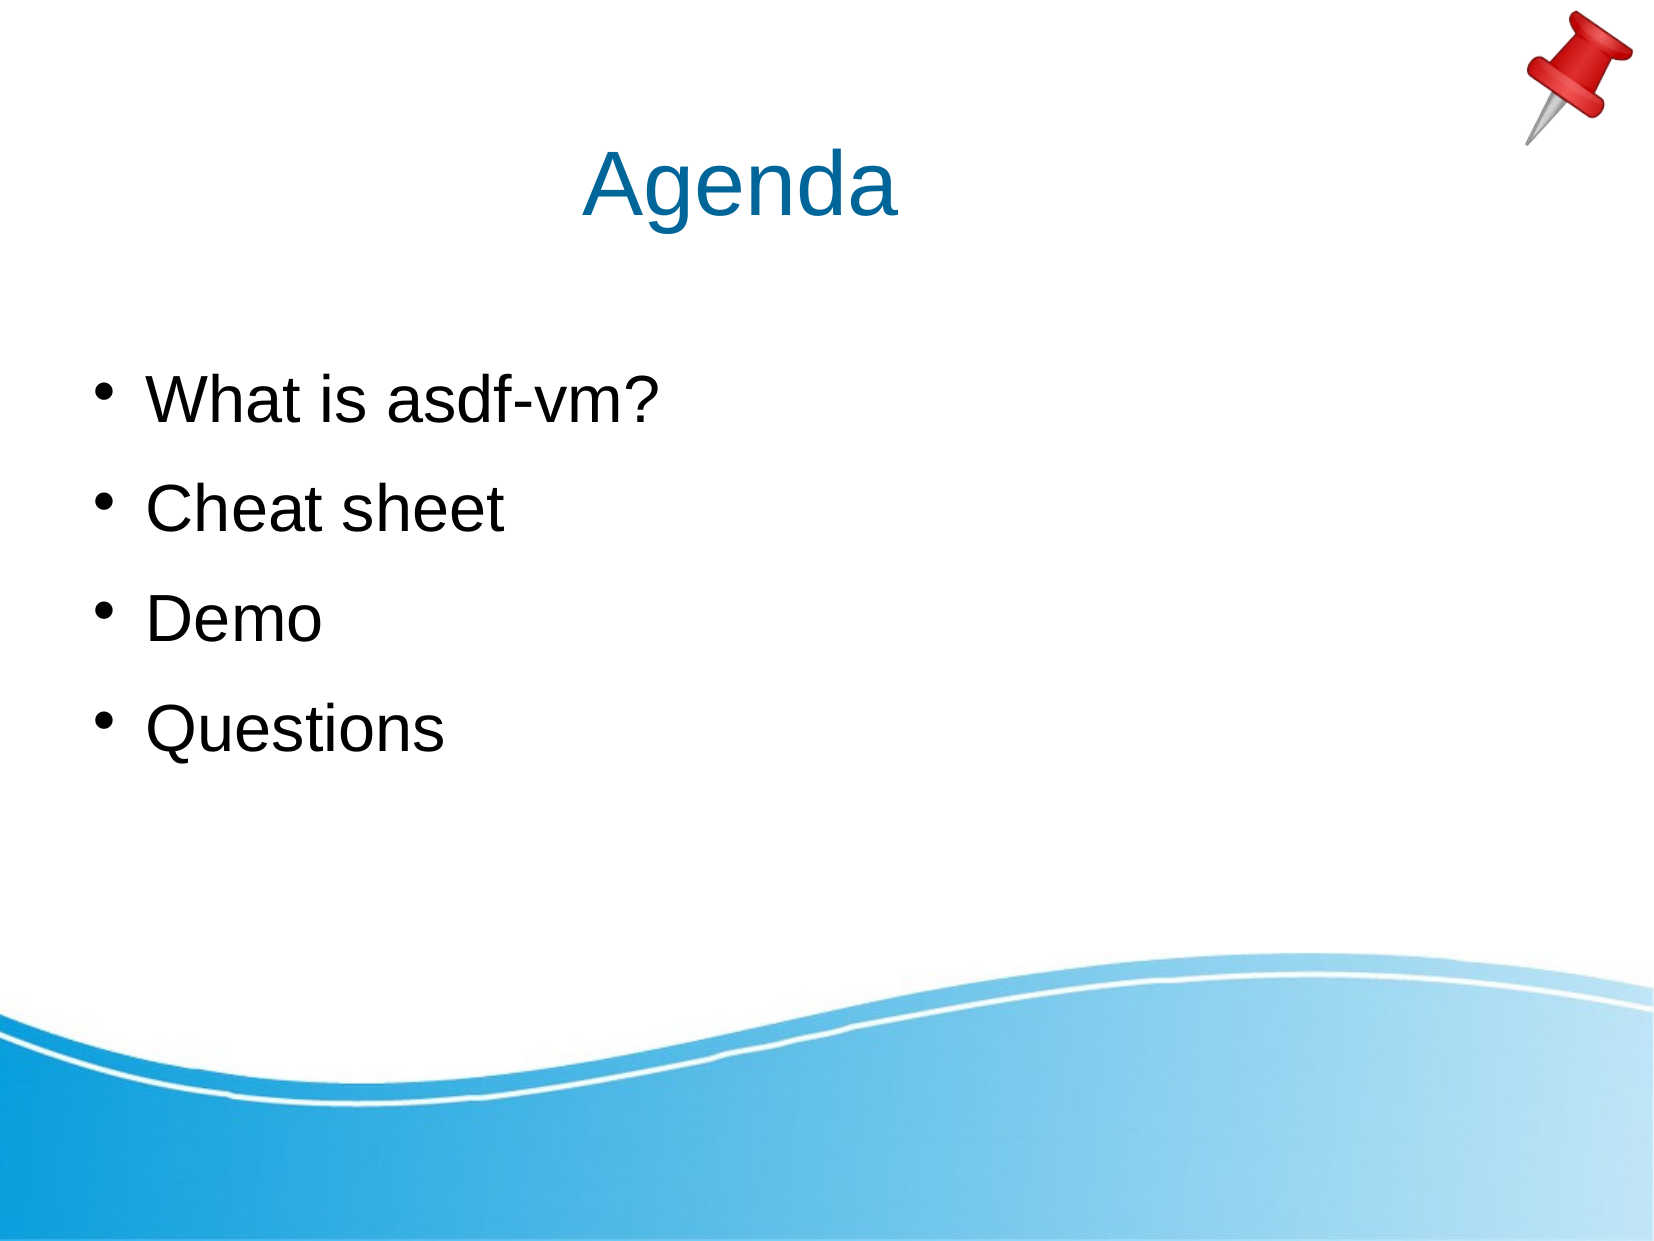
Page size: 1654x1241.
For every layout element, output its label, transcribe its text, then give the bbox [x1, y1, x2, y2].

text_box What is asdf-vm? Cheat sheet Demo Questions [75, 355, 1563, 840]
picture [0, 952, 1654, 1241]
text_box Agenda [0, 74, 1485, 282]
picture [1499, 0, 1654, 158]
picture [85, 1053, 95, 1059]
